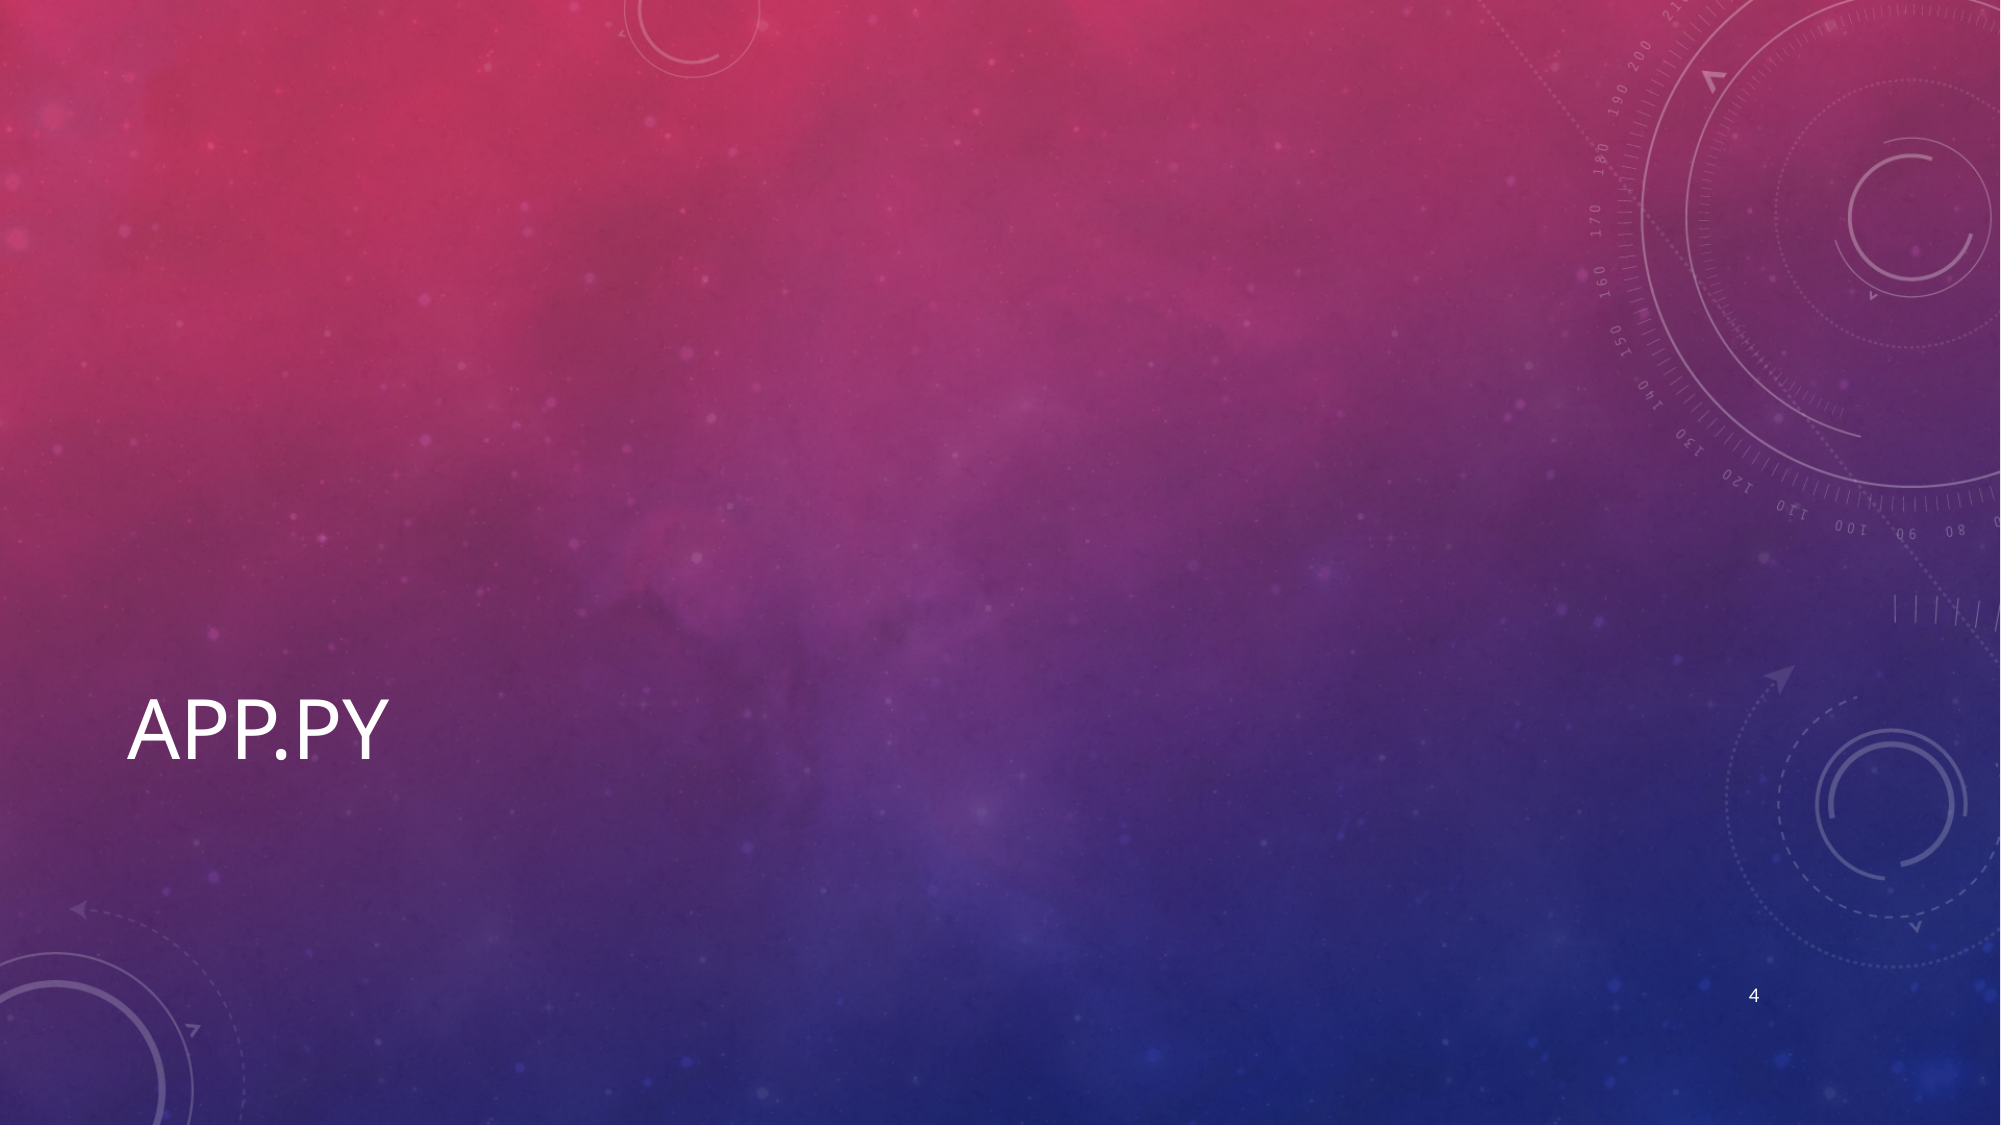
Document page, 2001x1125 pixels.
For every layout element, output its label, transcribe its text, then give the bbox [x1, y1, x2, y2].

title App.py [112, 542, 1775, 784]
picture [0, 0, 2001, 1125]
slide_number 4 [1684, 963, 1775, 1025]
